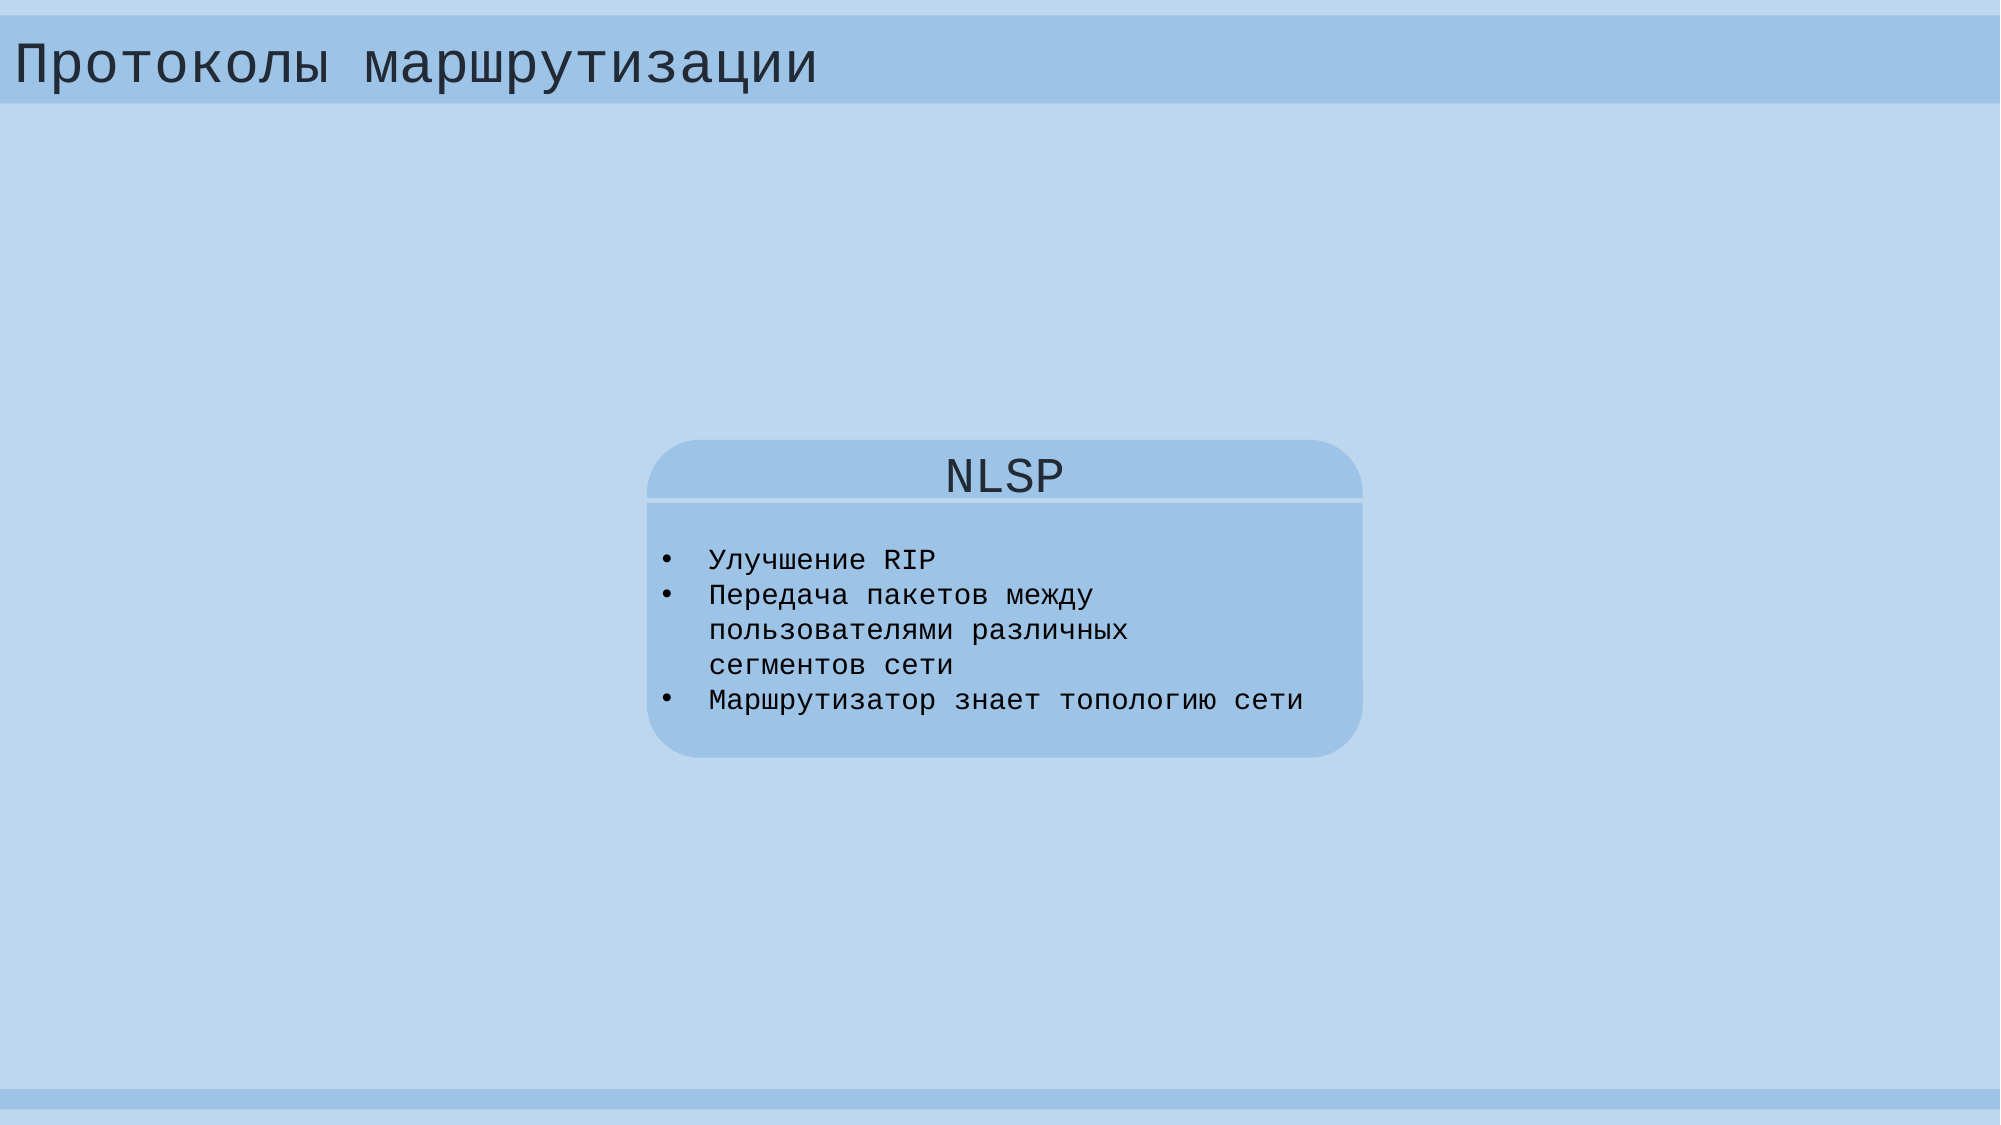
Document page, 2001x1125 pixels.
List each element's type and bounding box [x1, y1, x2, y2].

text_box [0, 15, 2000, 1110]
text_box [637, 434, 1363, 758]
